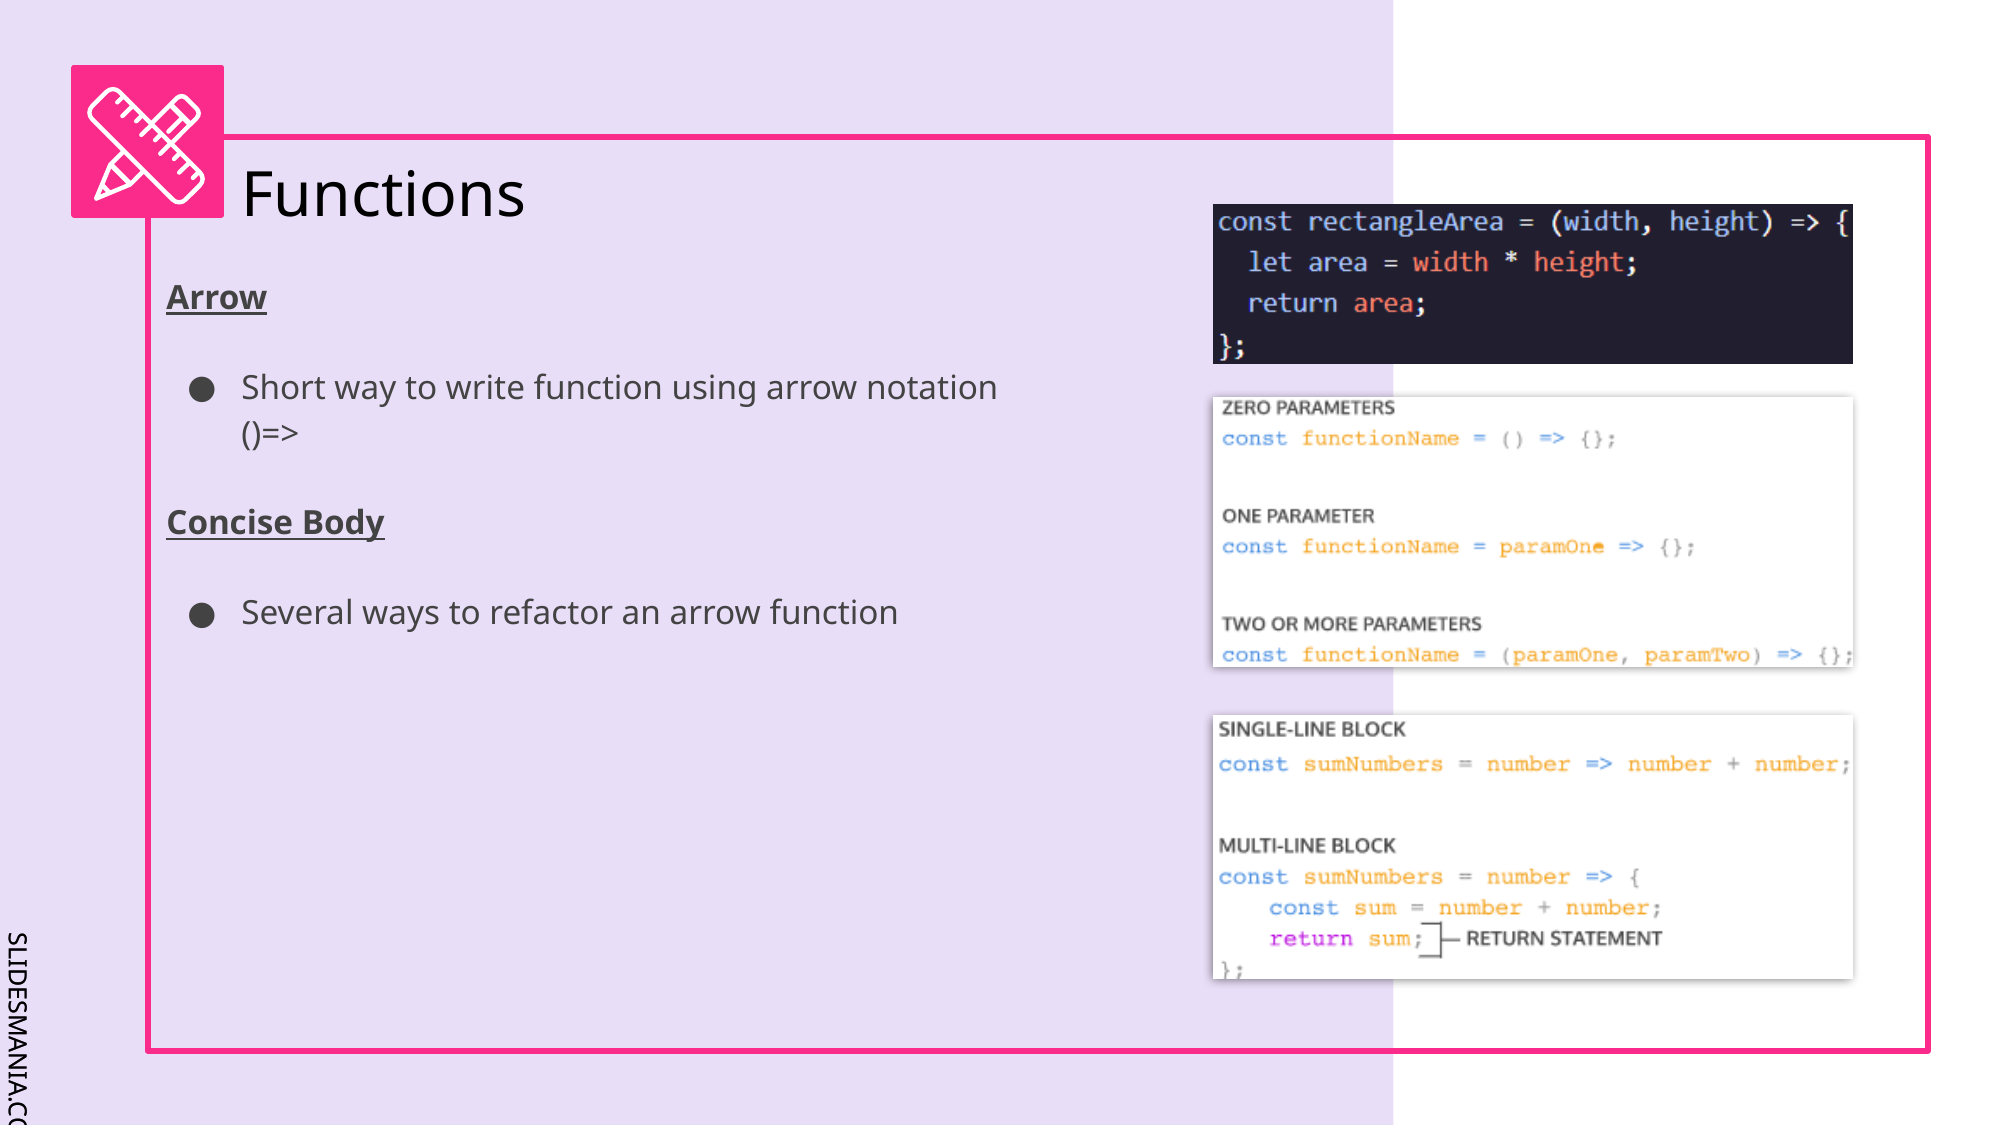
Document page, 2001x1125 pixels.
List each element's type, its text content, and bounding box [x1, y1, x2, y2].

picture [1212, 715, 1853, 979]
list Arrow Short way to write function using arrow notation ()=> Concise Body Several ways to refactor an arrow function [146, 250, 1046, 1050]
text_box [87, 86, 205, 205]
picture [1212, 204, 1853, 365]
title Functions [221, 132, 1522, 251]
picture [1212, 396, 1853, 667]
